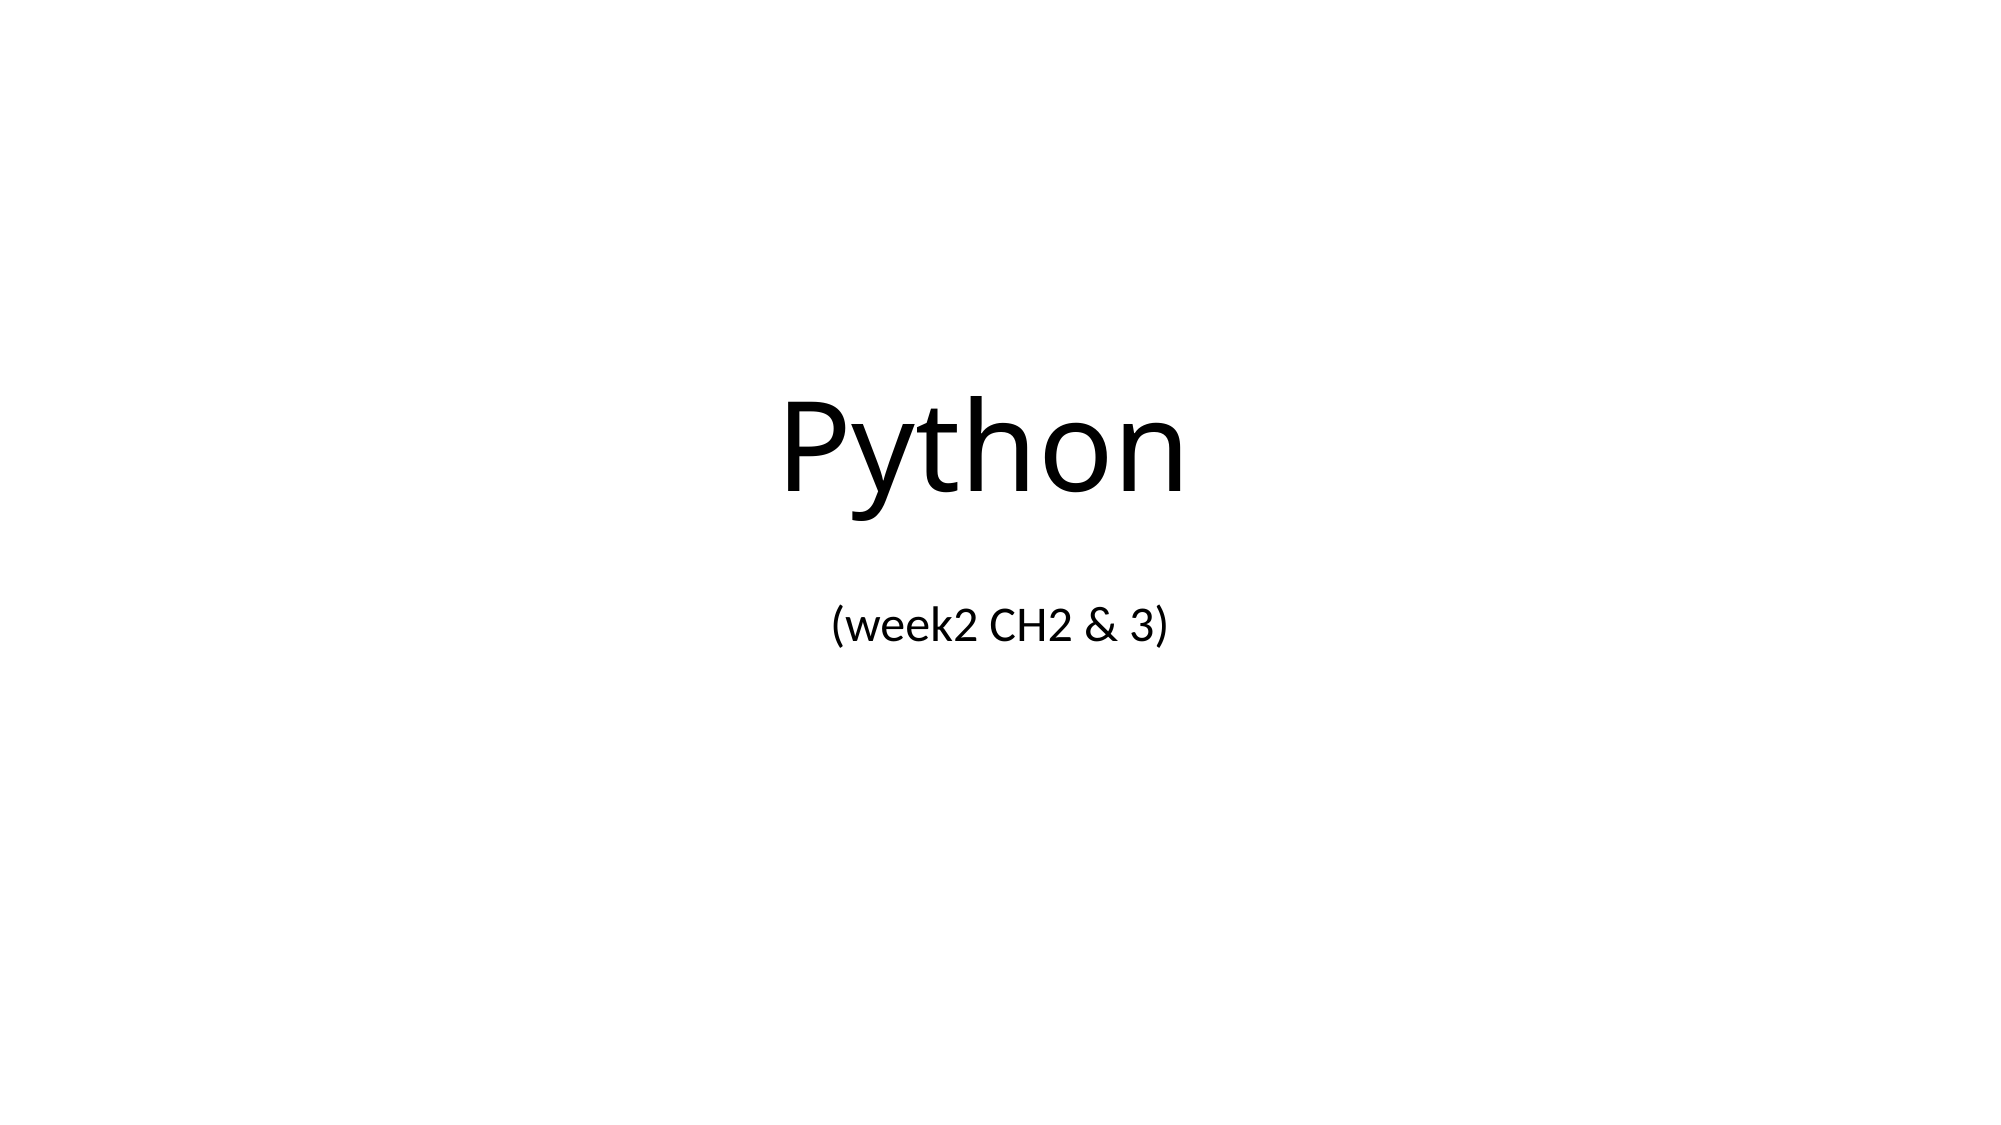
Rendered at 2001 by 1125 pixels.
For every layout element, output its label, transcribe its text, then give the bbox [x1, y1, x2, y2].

title Python [249, 184, 1750, 576]
subtitle (week2 CH2 & 3) [249, 590, 1750, 863]
